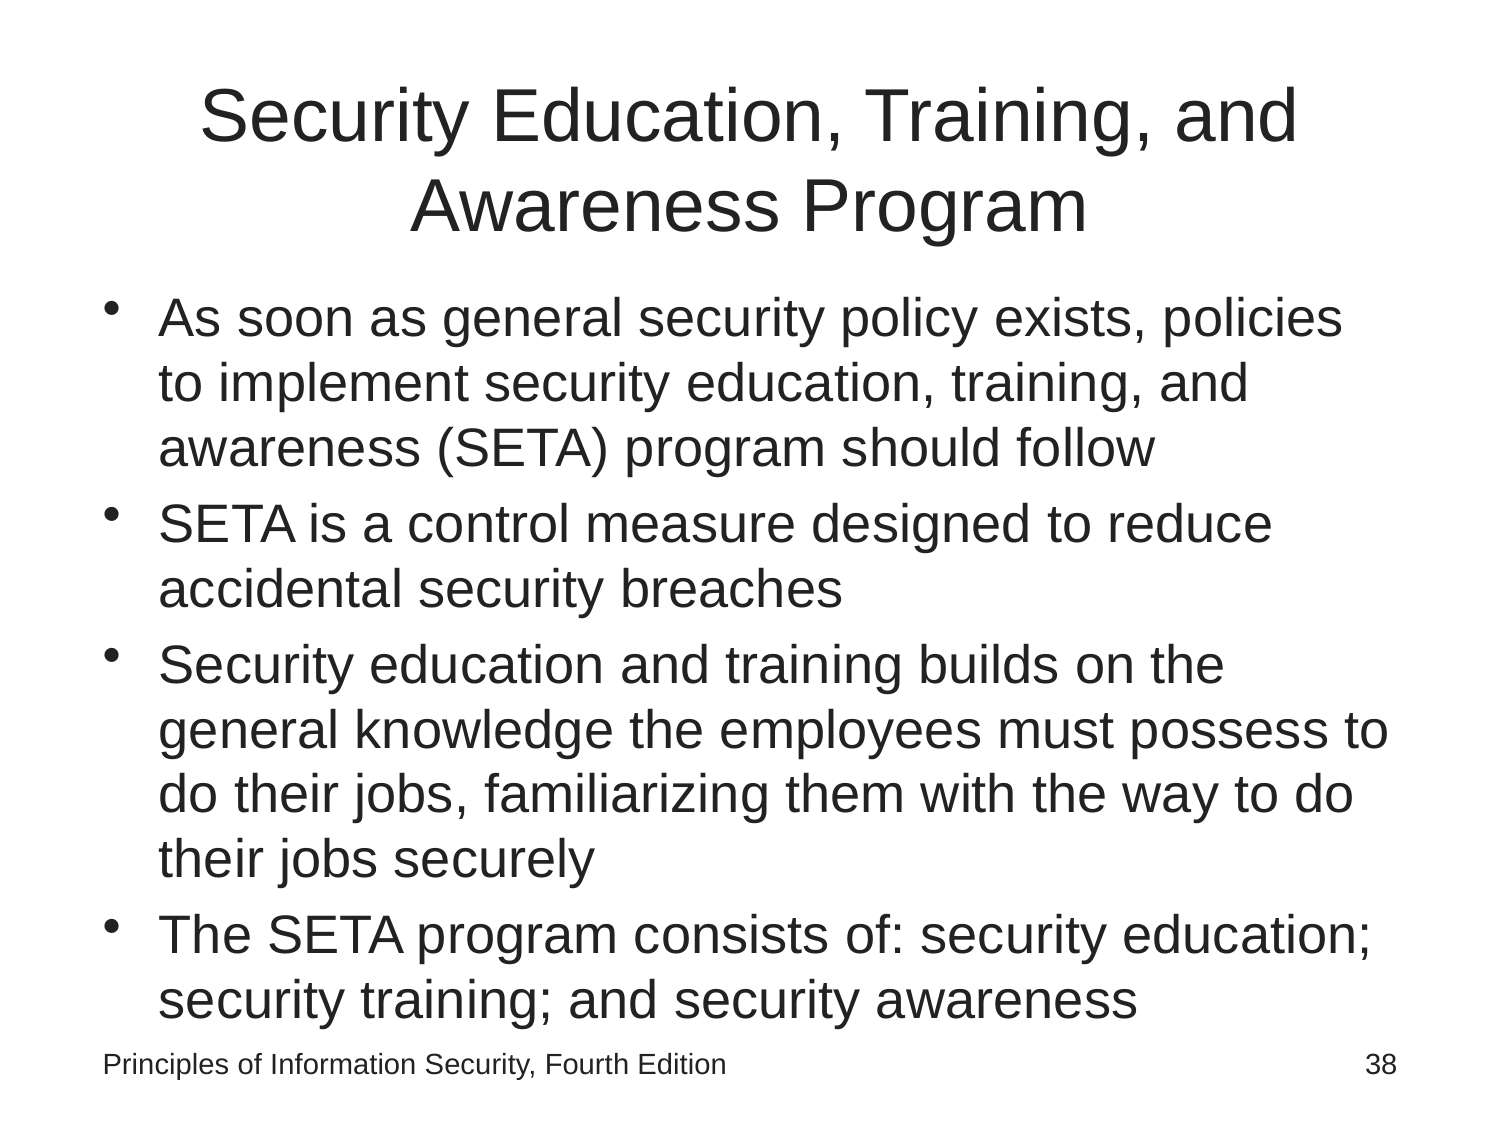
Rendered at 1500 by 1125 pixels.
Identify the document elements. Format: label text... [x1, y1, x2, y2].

slide_number 38 [1074, 1037, 1413, 1101]
footer Principles of Information Security, Fourth Edition [87, 1037, 1051, 1101]
list As soon as general security policy exists, policies to implement security education, training, and awareness (SETA) program should follow SETA is a control measure designed to reduce accidental security breaches Security education and training builds on the general knowledge the employees must possess to do their jobs, familiarizing them with the way to do their jobs securely The SETA program consists of: security education; security training; and security awareness [87, 274, 1413, 1026]
title Security Education, Training, and Awareness Program [87, 62, 1413, 251]
